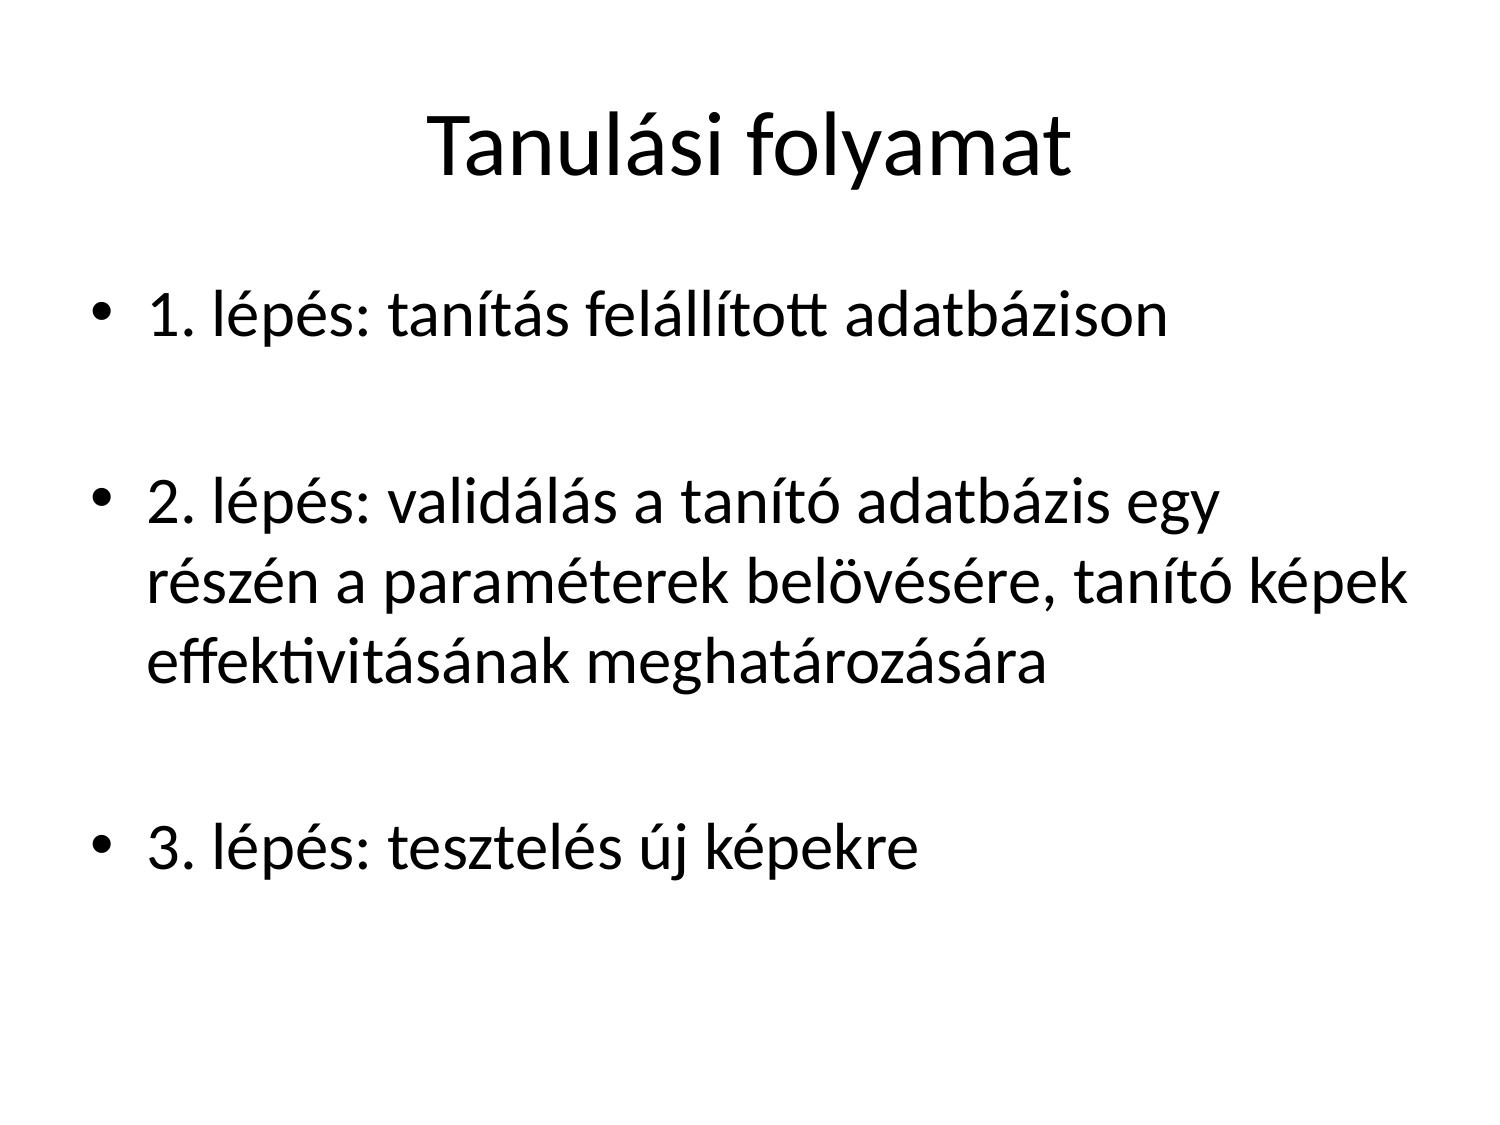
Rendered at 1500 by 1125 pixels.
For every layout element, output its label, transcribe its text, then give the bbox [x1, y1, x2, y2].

title Tanulási folyamat [75, 45, 1425, 233]
list 1. lépés: tanítás felállított adatbázison 2. lépés: validálás a tanító adatbázis egy részén a paraméterek belövésére, tanító képek effektivitásának meghatározására 3. lépés: tesztelés új képekre [75, 262, 1425, 1005]
